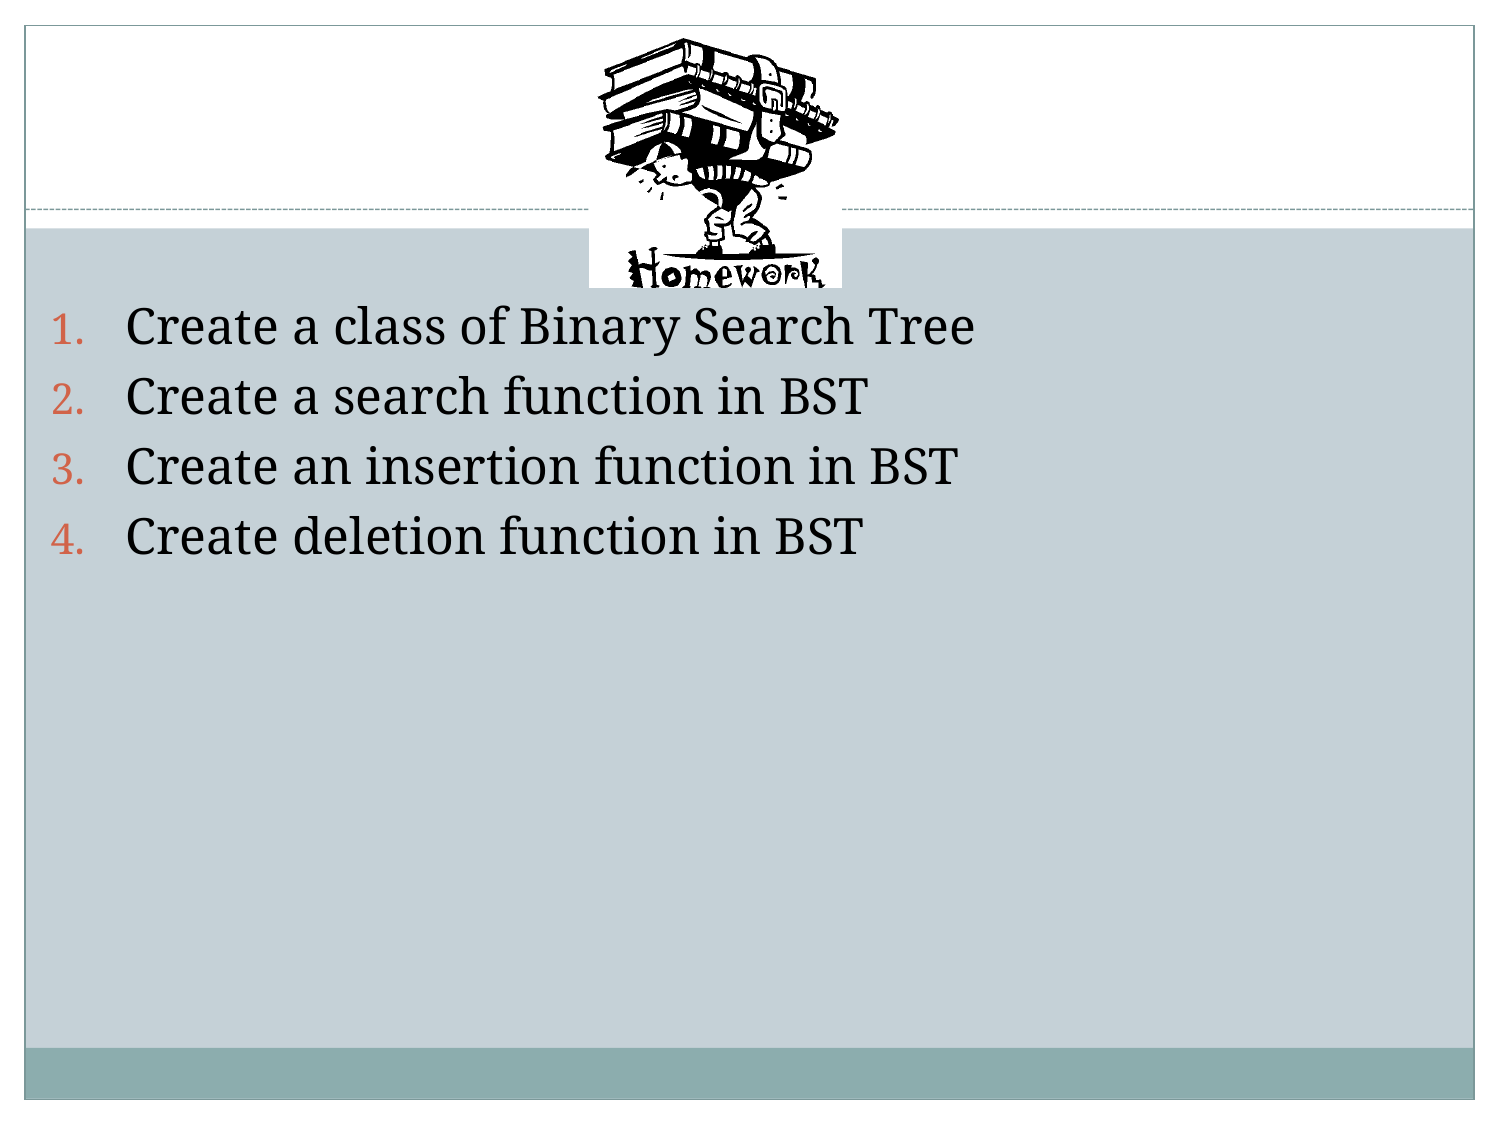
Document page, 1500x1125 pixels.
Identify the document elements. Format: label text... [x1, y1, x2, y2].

list Create a class of Binary Search Tree Create a search function in BST Create an insertion function in BST Create deletion function in BST [35, 287, 1475, 850]
picture [588, 34, 843, 288]
